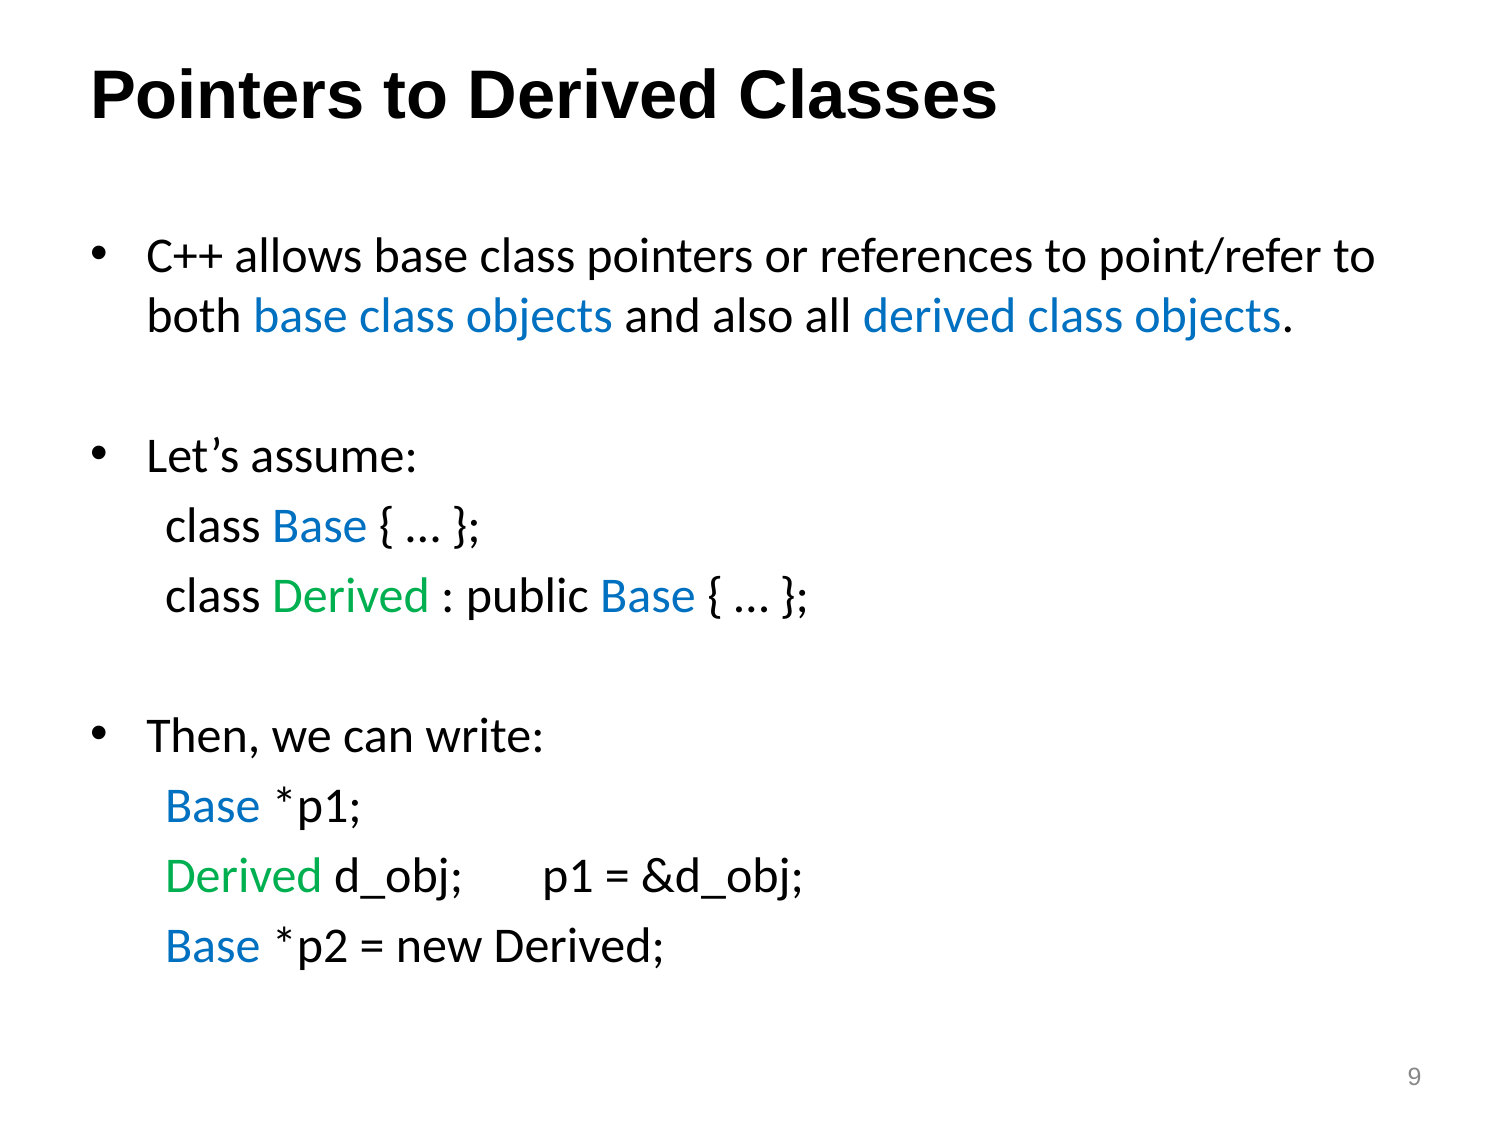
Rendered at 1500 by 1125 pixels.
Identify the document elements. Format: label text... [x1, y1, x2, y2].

list C++ allows base class pointers or references to point/refer to both base class objects and also all derived class objects. Let’s assume: class Base { … }; class Derived : public Base { … }; Then, we can write: Base *p1; Derived d_obj; p1 = &d_obj; Base *p2 = new Derived; [75, 214, 1437, 1053]
title Pointers to Derived Classes [75, 23, 1425, 160]
slide_number 9 [1316, 1053, 1437, 1106]
